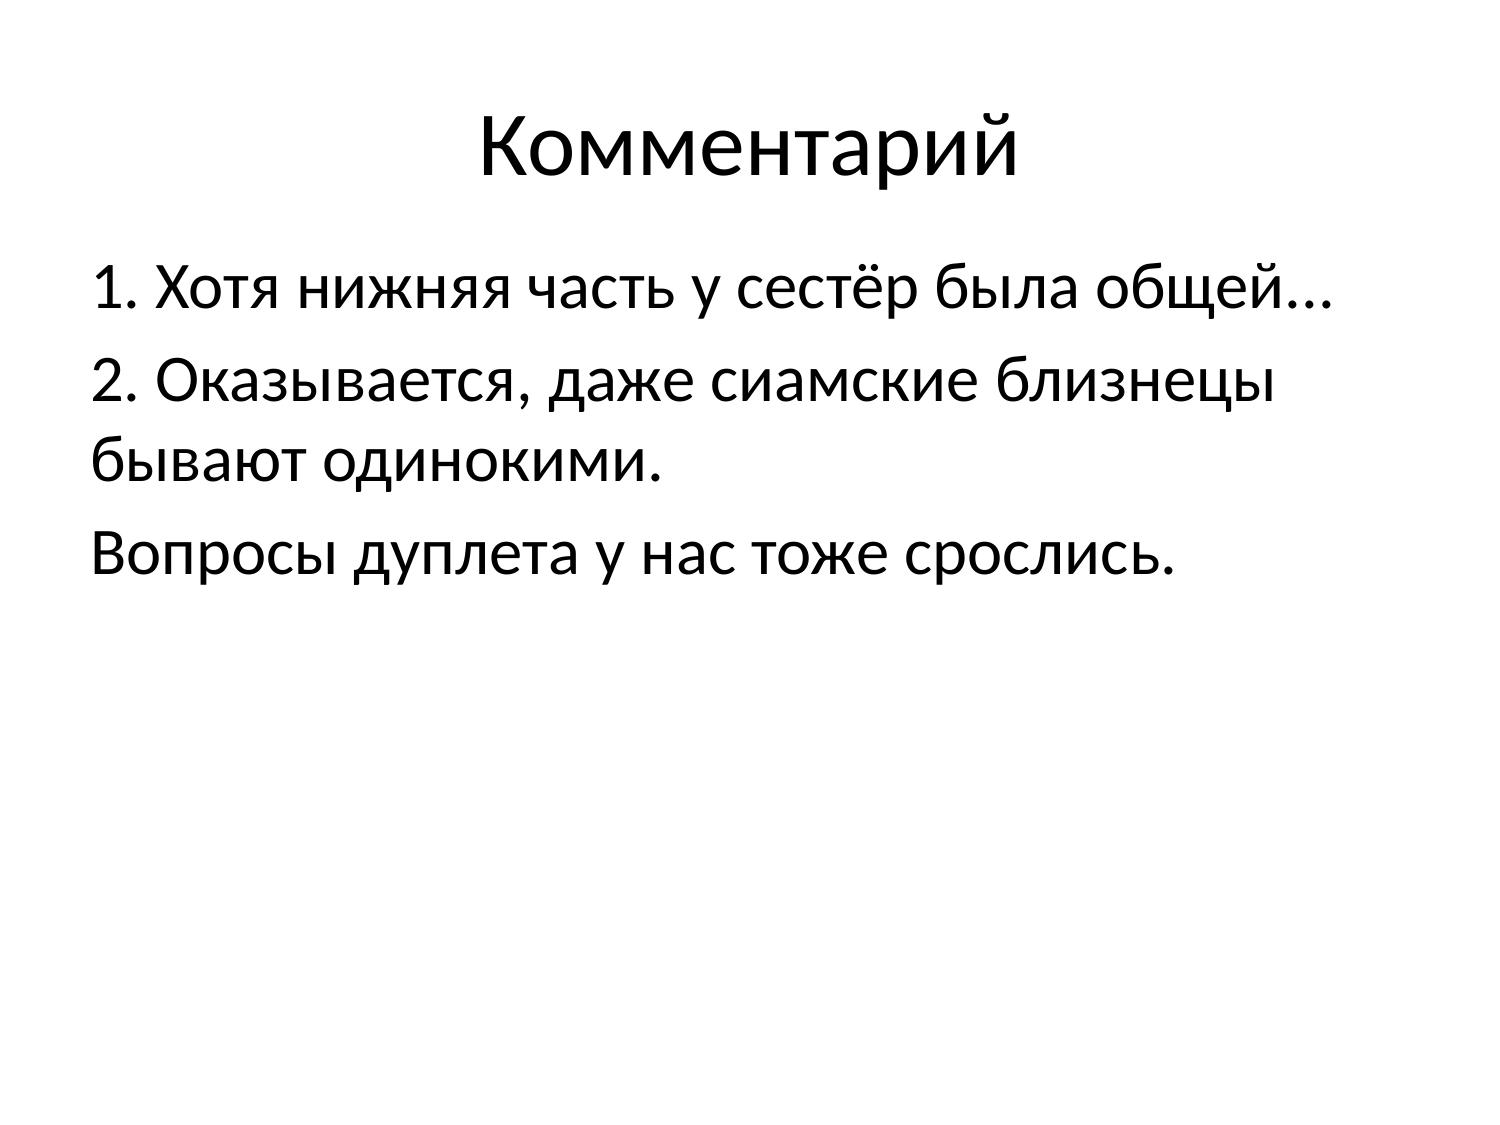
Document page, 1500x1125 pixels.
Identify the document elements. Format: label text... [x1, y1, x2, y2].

title Комментарий [75, 45, 1425, 233]
list 1. Хотя нижняя часть у сестёр была общей... 2. Оказывается, даже сиамские близнецы бывают одинокими. Вопросы дуплета у нас тоже срослись. [75, 234, 1425, 1024]
